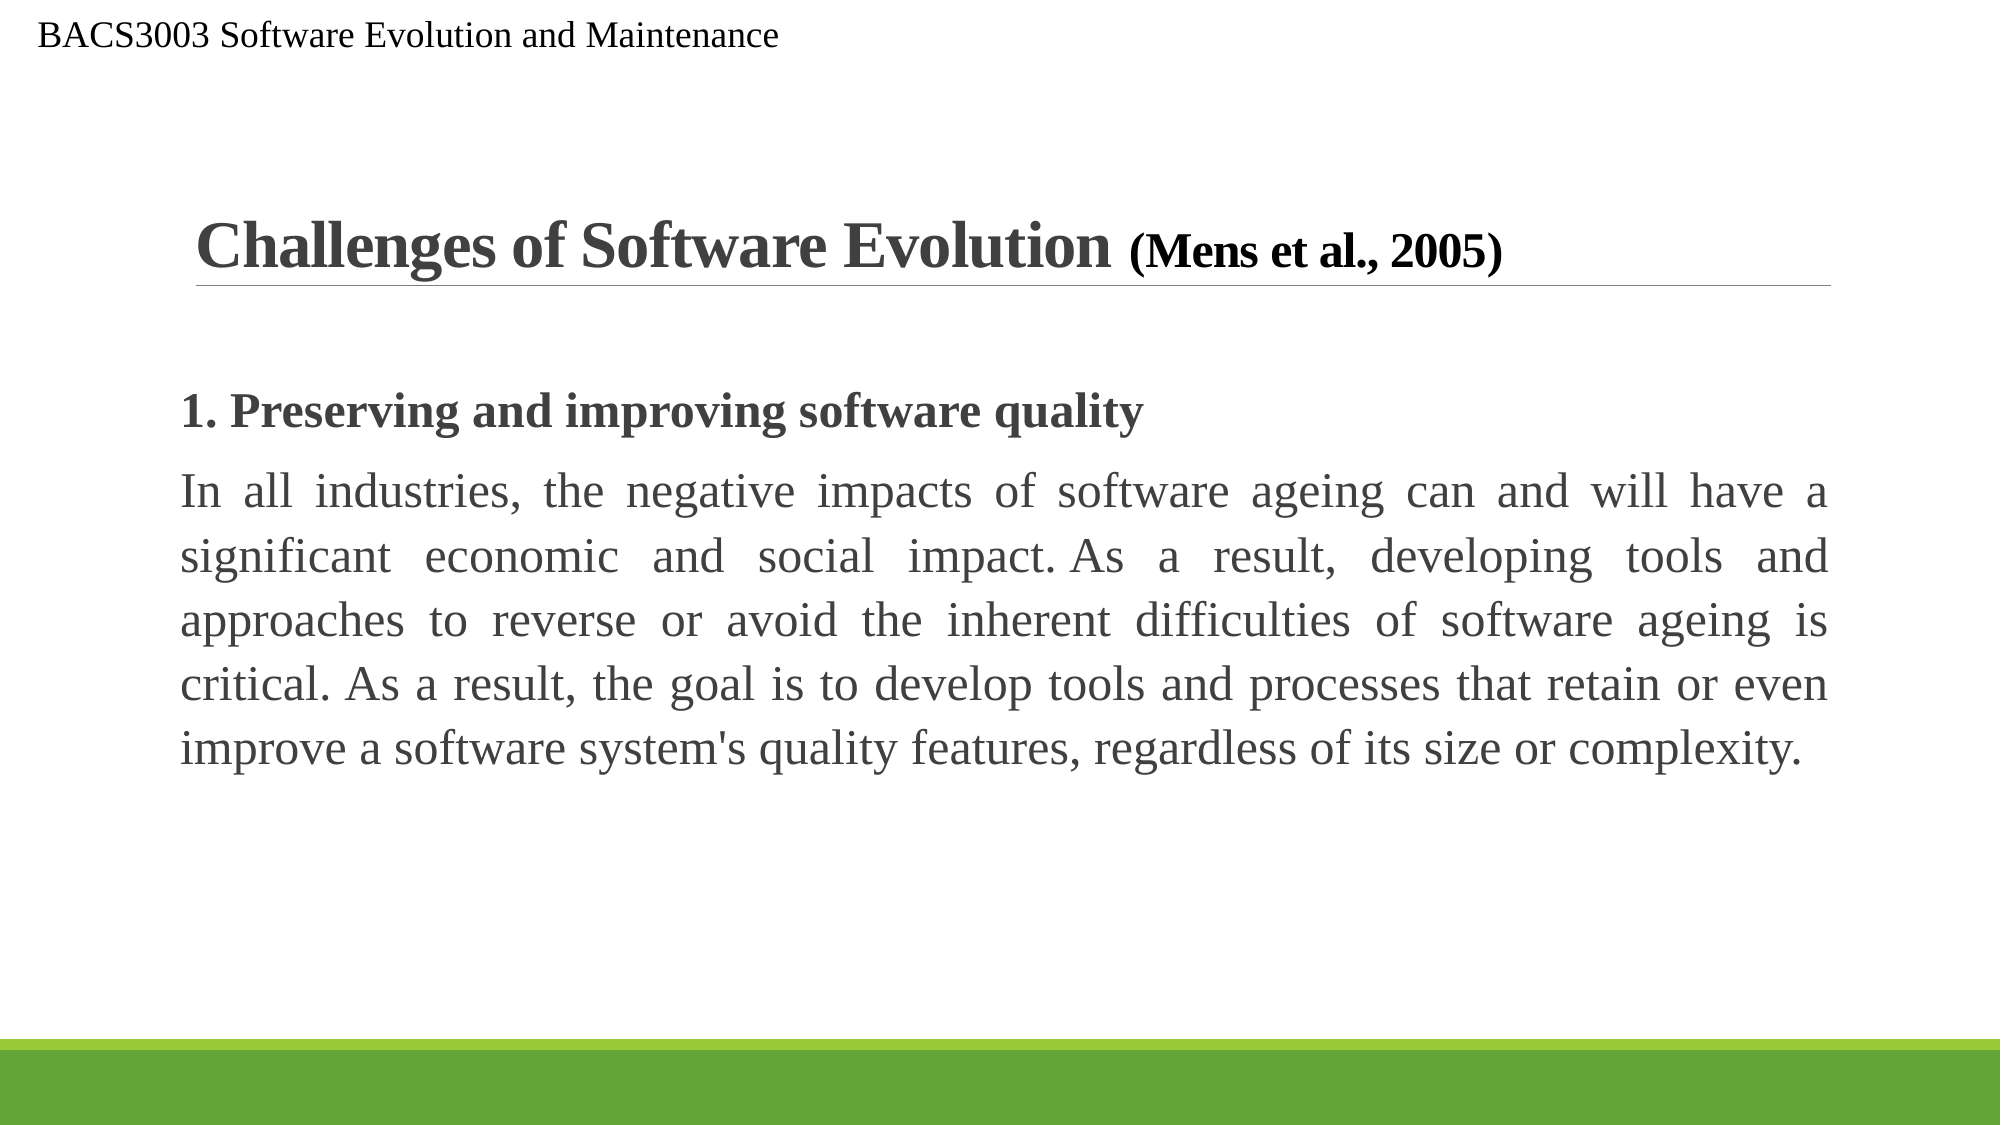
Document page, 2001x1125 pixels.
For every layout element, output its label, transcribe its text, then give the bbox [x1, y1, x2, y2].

title Challenges of Software Evolution (Mens et al., 2005) [180, 71, 2000, 289]
list 1. Preserving and improving software quality In all industries, the negative impacts of software ageing can and will have a significant economic and social impact. As a result, developing tools and approaches to reverse or avoid the inherent difficulties of software ageing is critical. As a result, the goal is to develop tools and processes that retain or even improve a software system's quality features, regardless of its size or complexity. [180, 365, 1830, 963]
